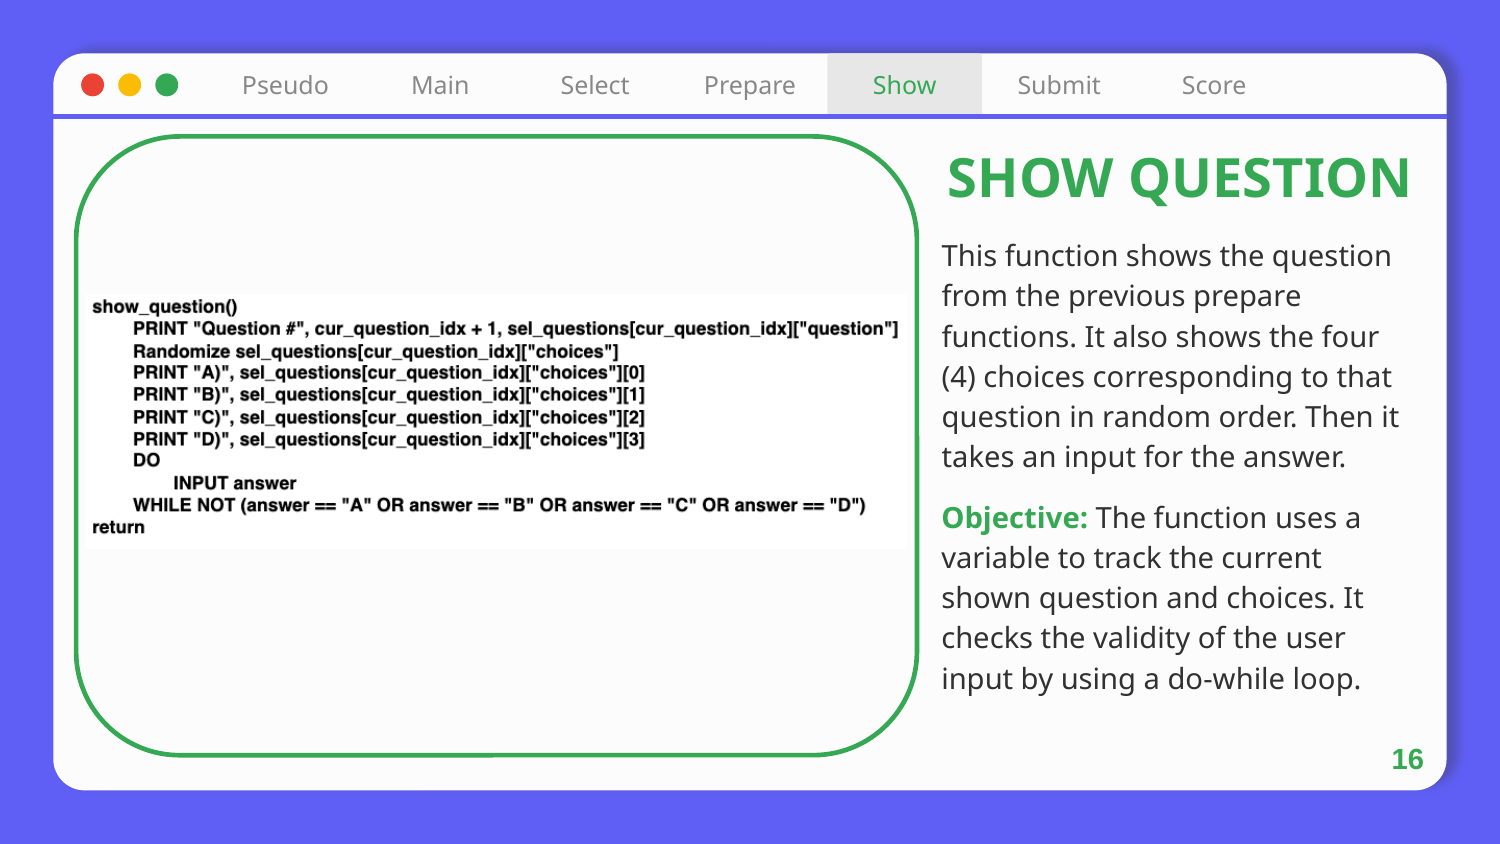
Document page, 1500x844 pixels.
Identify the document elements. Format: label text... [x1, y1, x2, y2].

text_box 16 [1374, 732, 1441, 783]
text_box Submit [982, 53, 1137, 114]
text_box Show [827, 53, 982, 114]
list This function shows the question from the previous prepare functions. It also shows the four (4) choices corresponding to that question in random order. Then it takes an input for the answer. Objective: The function uses a variable to track the current shown question and choices. It checks the validity of the user input by using a do-while loop. [926, 223, 1434, 756]
text_box [1291, 53, 1447, 116]
text_box Main [363, 53, 518, 114]
text_box Pseudo [208, 53, 363, 114]
text_box Prepare [672, 53, 827, 114]
picture [85, 294, 908, 550]
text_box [80, 73, 179, 97]
text_box Select [517, 53, 672, 114]
text_box Score [1136, 53, 1291, 114]
title SHOW QUESTION [915, 146, 1446, 223]
text_box [76, 136, 917, 756]
